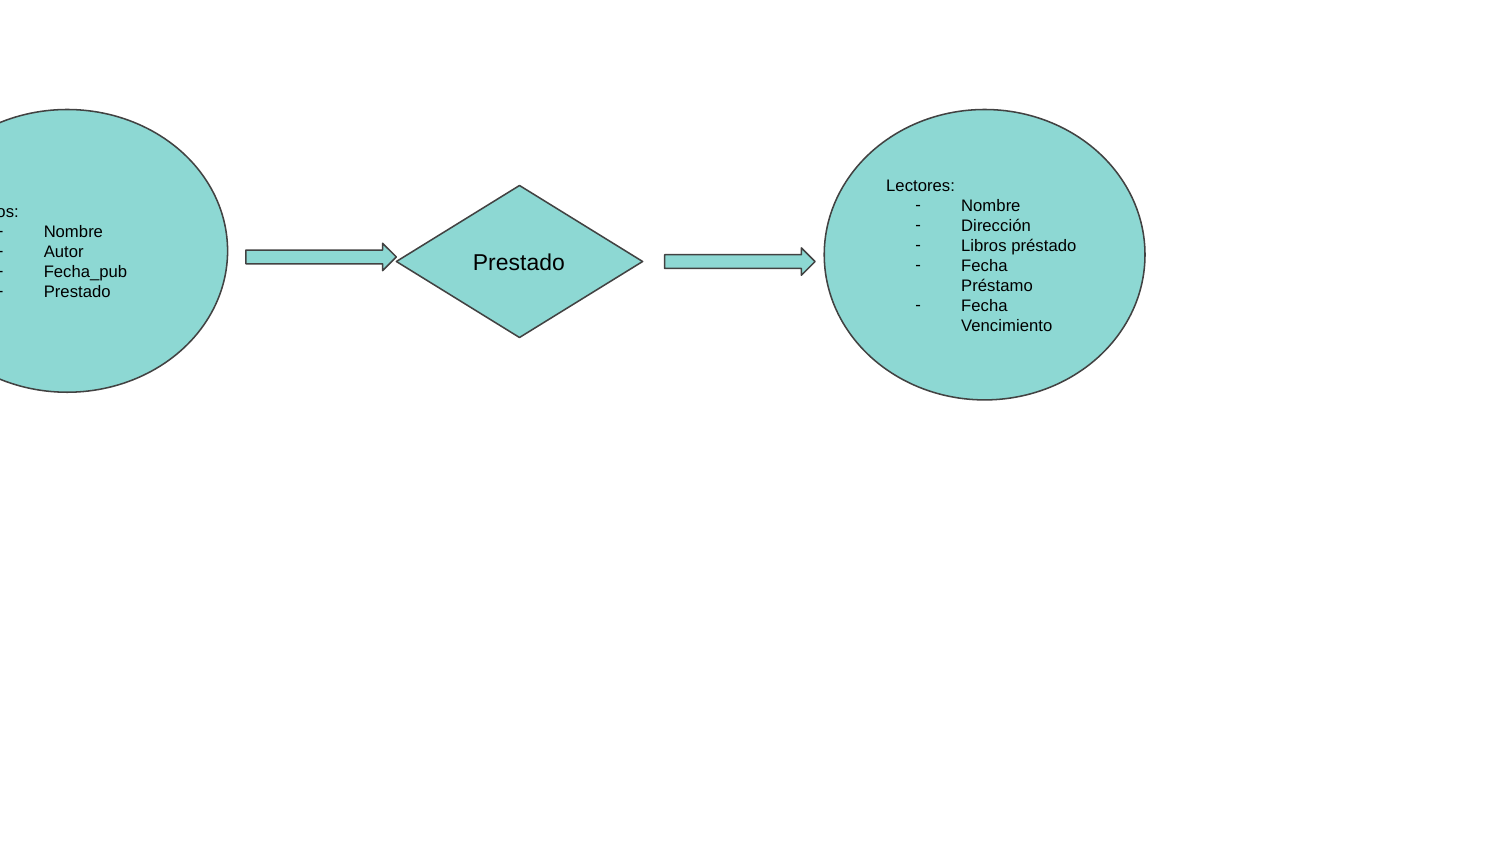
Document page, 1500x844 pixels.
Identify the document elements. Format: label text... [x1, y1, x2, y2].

text_box Libros: Nombre Autor Fecha_pub Prestado [0, 109, 228, 393]
text_box [664, 247, 816, 276]
text_box Lectores: Nombre Dirección Libros préstado Fecha Préstamo Fecha Vencimiento [824, 109, 1146, 400]
text_box [245, 243, 397, 271]
text_box Prestado [396, 185, 643, 338]
